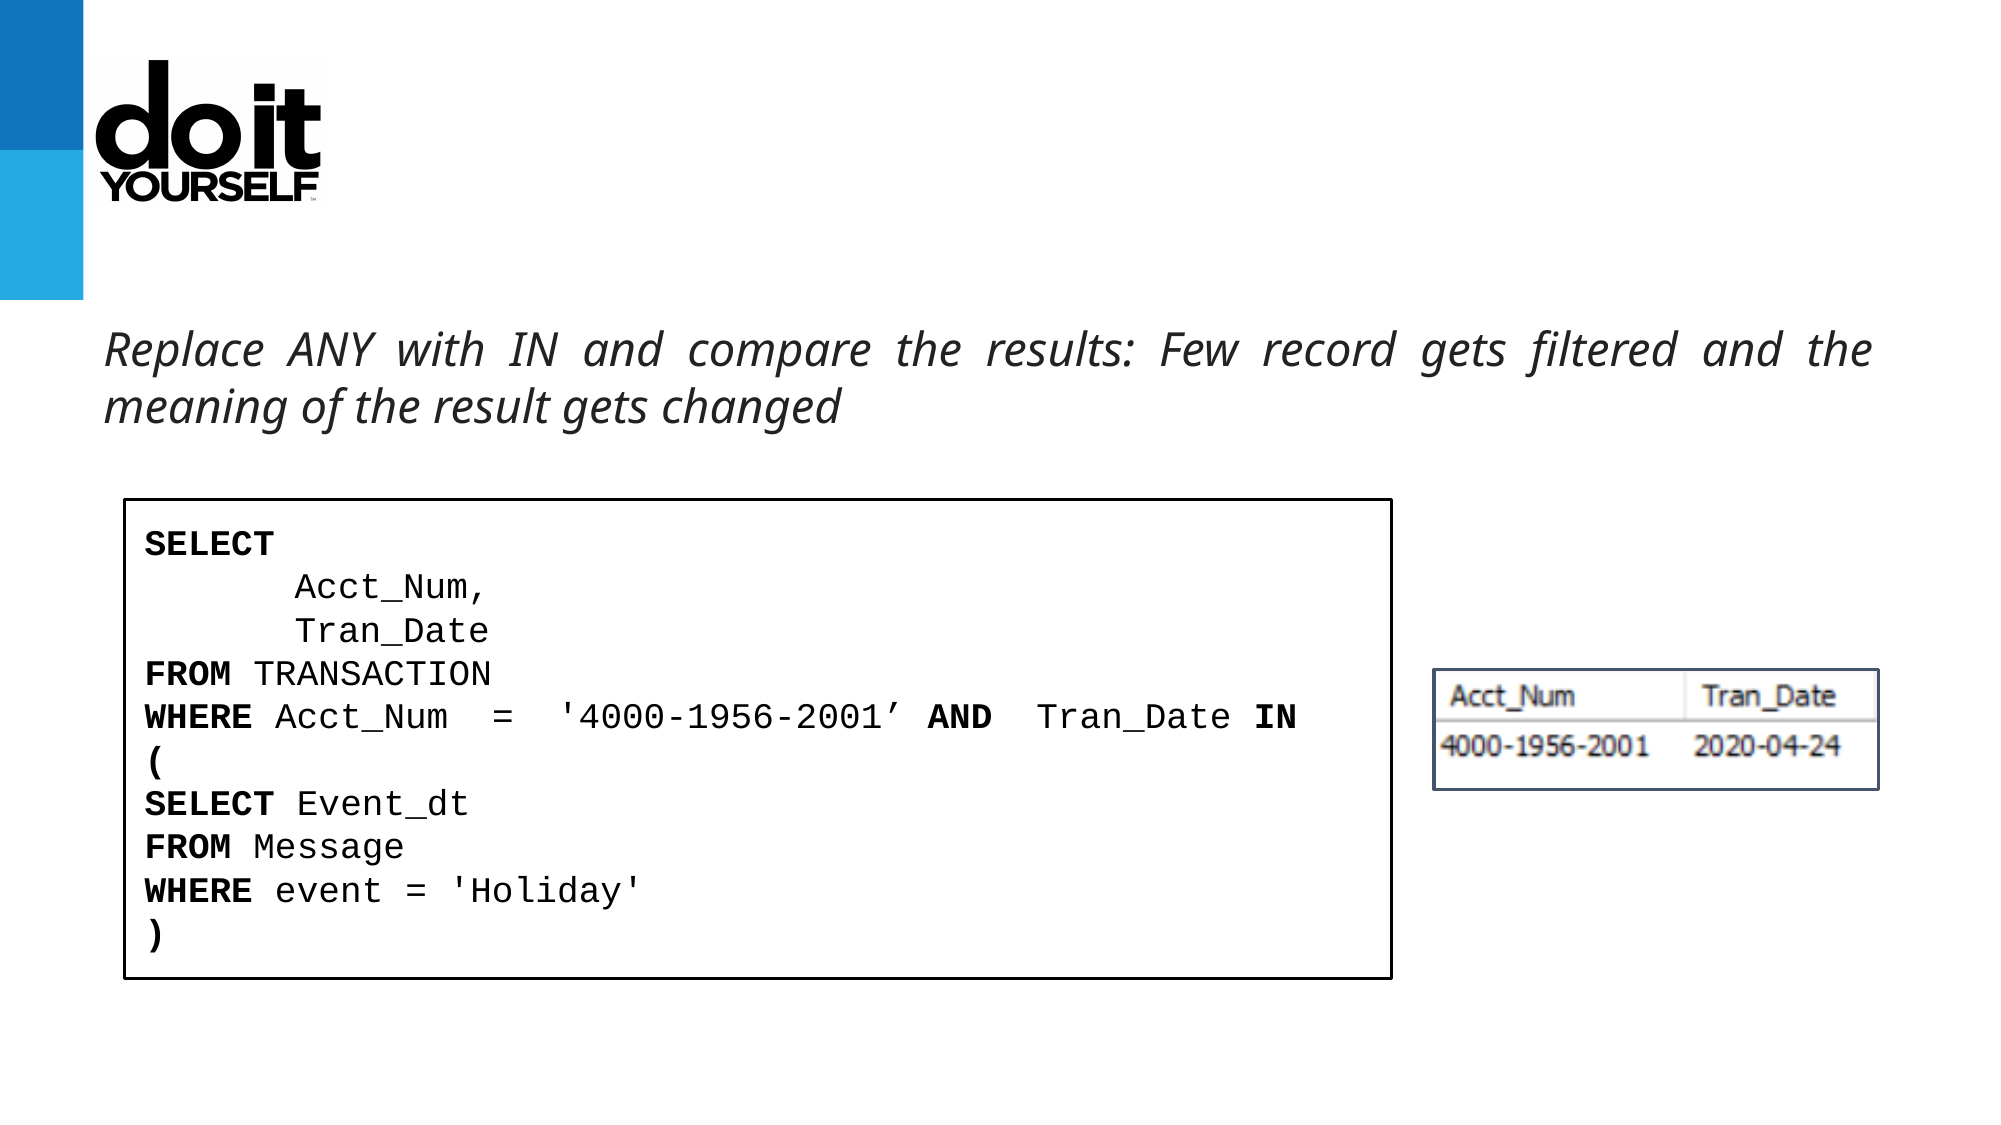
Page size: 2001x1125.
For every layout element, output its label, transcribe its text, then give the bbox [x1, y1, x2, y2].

text_box [0, 0, 84, 149]
text_box [0, 149, 84, 300]
picture [91, 57, 325, 206]
text_box SELECT Acct_Num, Tran_Date FROM TRANSACTION WHERE Acct_Num = '4000-1956-2001’ AND Tran_Date IN ( SELECT Event_dt FROM Message WHERE event = 'Holiday' ) [124, 499, 1392, 979]
picture [1435, 670, 1878, 788]
text_box Replace ANY with IN and compare the results: Few record gets filtered and the meaning of the result gets changed [83, 299, 1896, 433]
